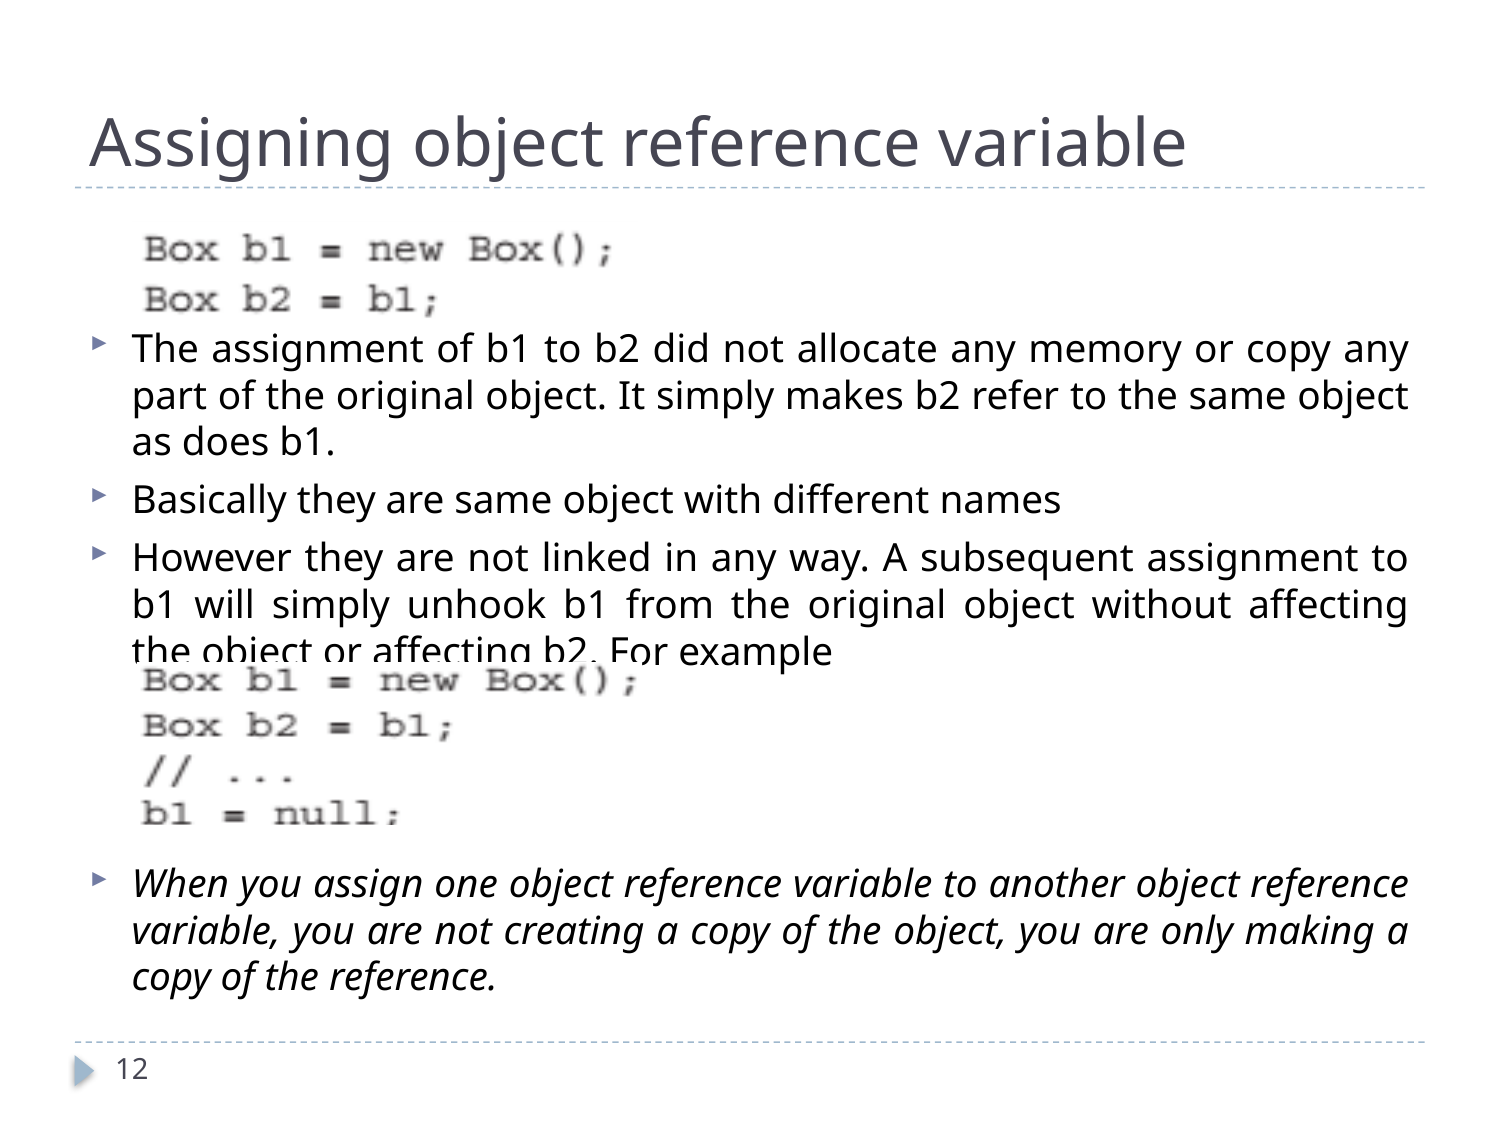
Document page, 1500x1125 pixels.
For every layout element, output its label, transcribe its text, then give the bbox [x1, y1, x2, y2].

picture [131, 219, 638, 325]
title Assigning object reference variable [75, 24, 1425, 188]
list The assignment of b1 to b2 did not allocate any memory or copy any part of the original object. It simply makes b2 refer to the same object as does b1. Basically they are same object with different names However they are not linked in any way. A subsequent assignment to b1 will simply unhook b1 from the original object without affecting the object or affecting b2. For example When you assign one object reference variable to another object reference variable, you are not creating a copy of the object, you are only making a copy of the reference. [75, 200, 1425, 1010]
picture [136, 662, 643, 826]
slide_number 12 [100, 1042, 426, 1103]
